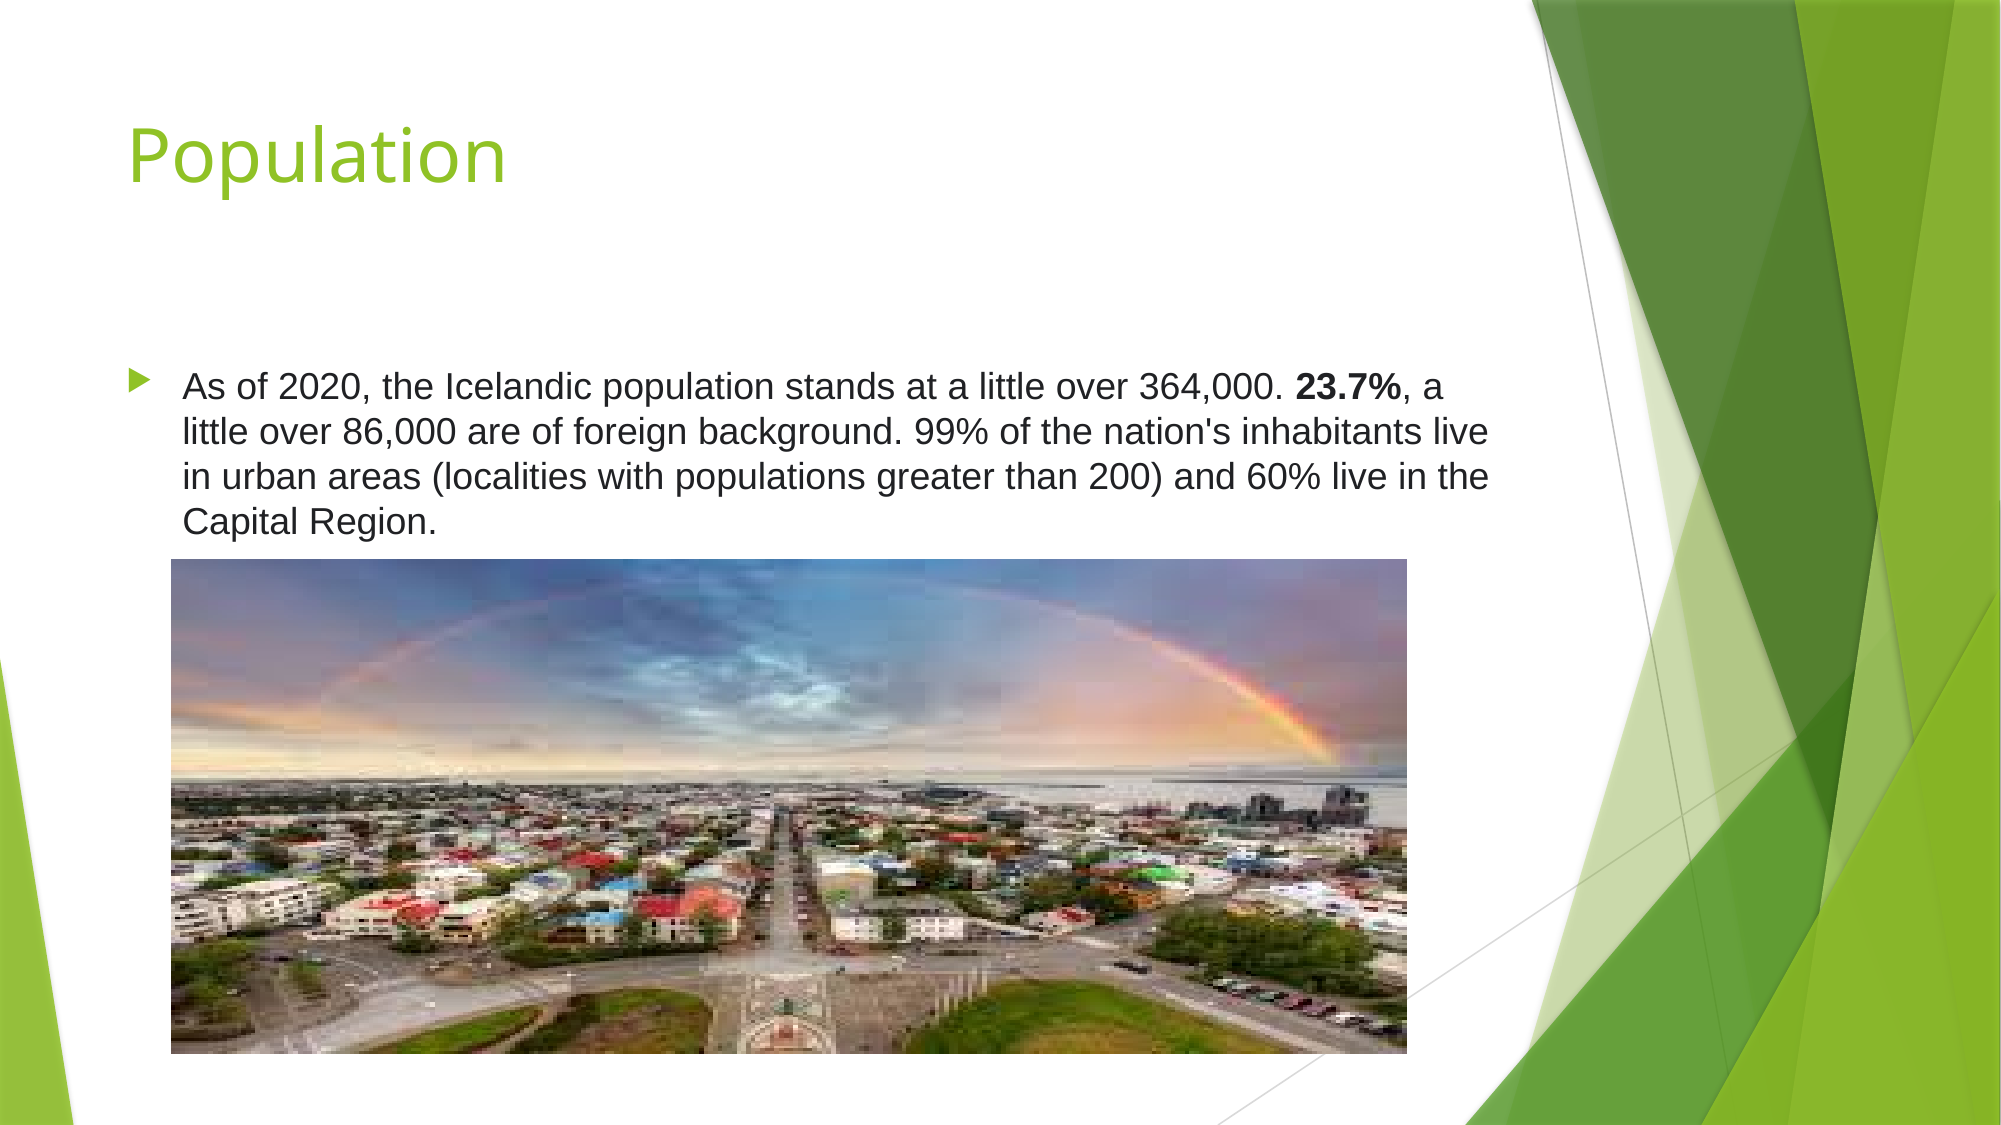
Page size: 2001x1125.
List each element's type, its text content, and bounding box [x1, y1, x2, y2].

list As of 2020, the Icelandic population stands at a little over 364,000. 23.7%, a little over 86,000 are of foreign background. 99% of the nation's inhabitants live in urban areas (localities with populations greater than 200) and 60% live in the Capital Region. [111, 354, 1522, 992]
picture [170, 558, 1407, 1055]
title Population [111, 99, 1522, 317]
